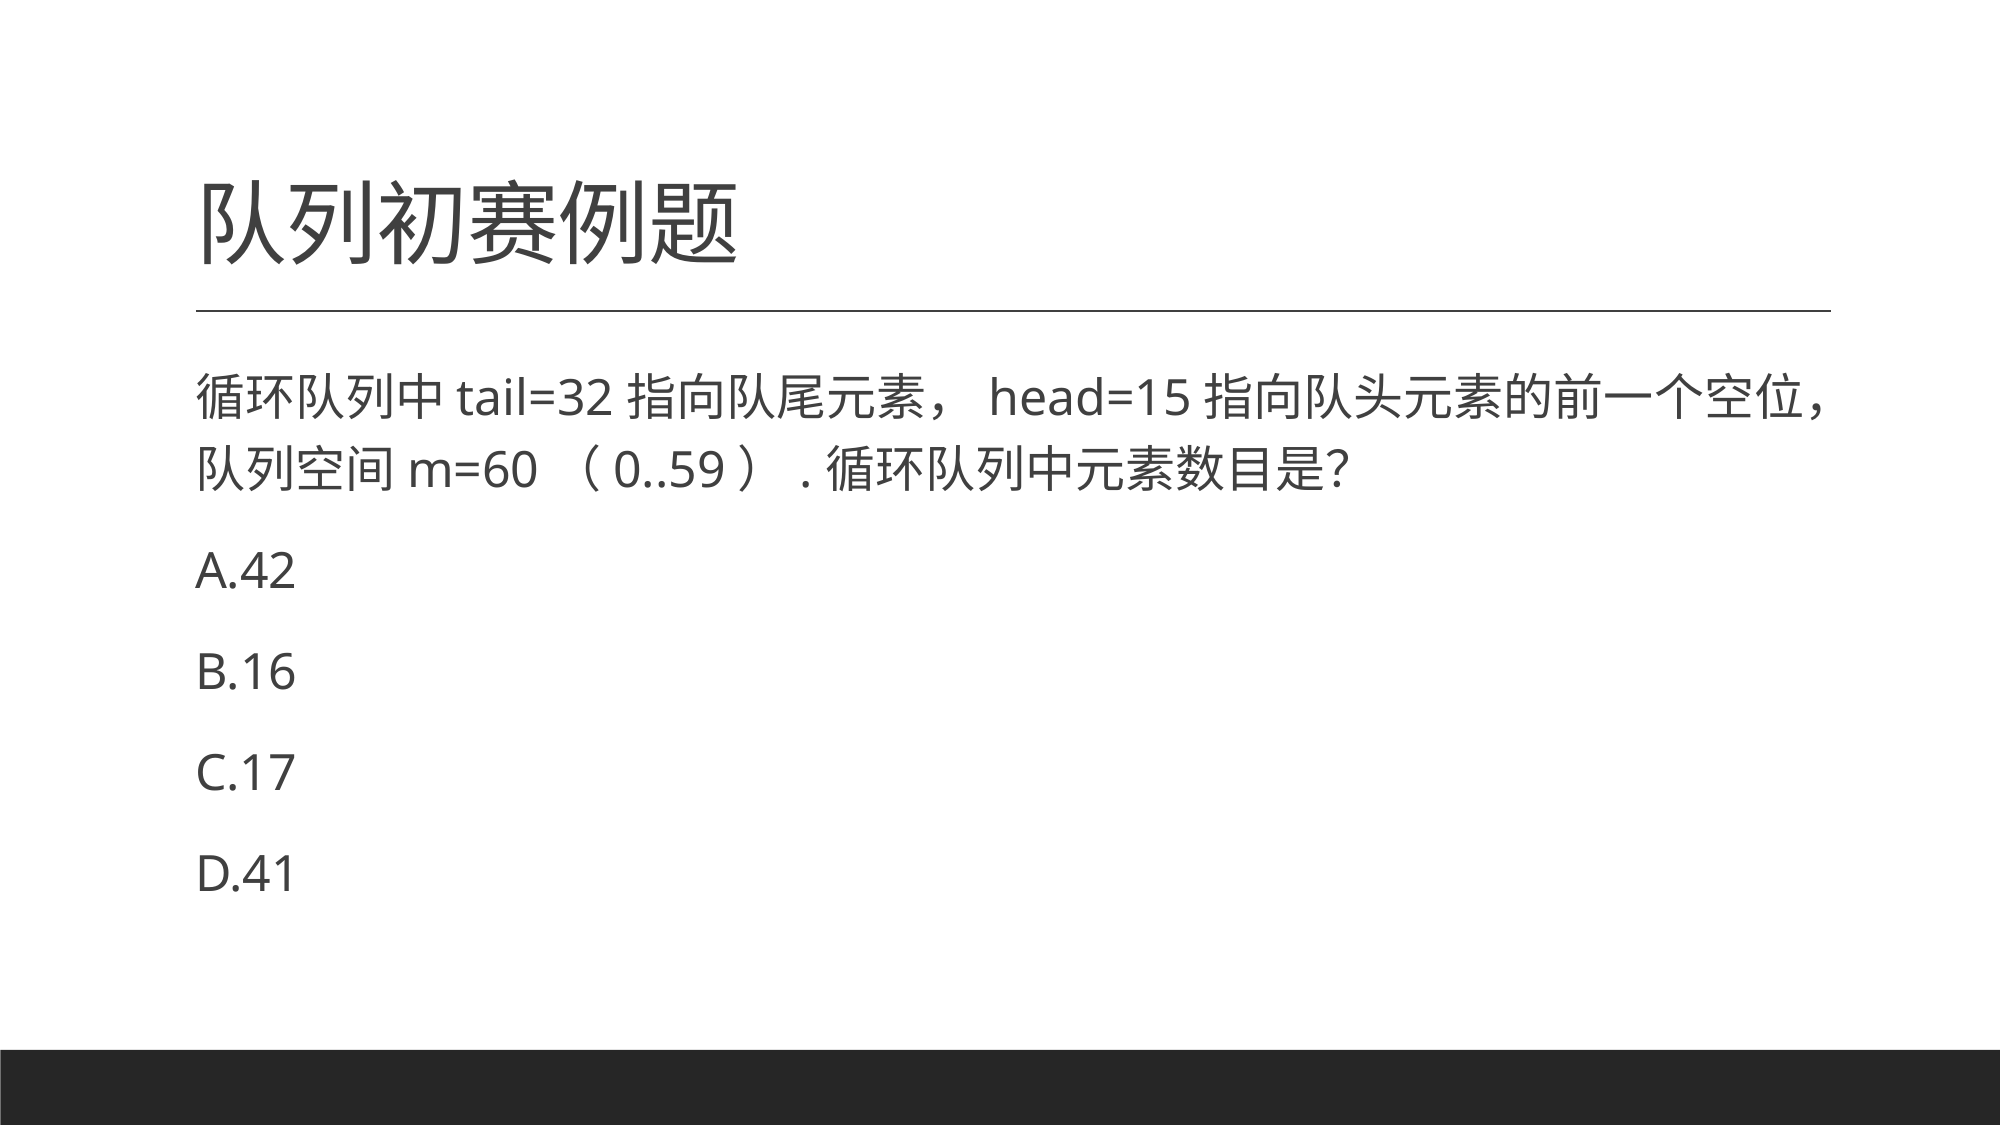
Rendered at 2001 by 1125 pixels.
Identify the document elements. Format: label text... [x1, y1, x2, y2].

title 队列初赛例题 [180, 47, 1830, 285]
list 循环队列中tail=32指向队尾元素，head=15指向队头元素的前一个空位，队列空间m=60（0..59）.循环队列中元素数目是？ A.42 B.16 C.17 D.41 [180, 345, 1830, 963]
